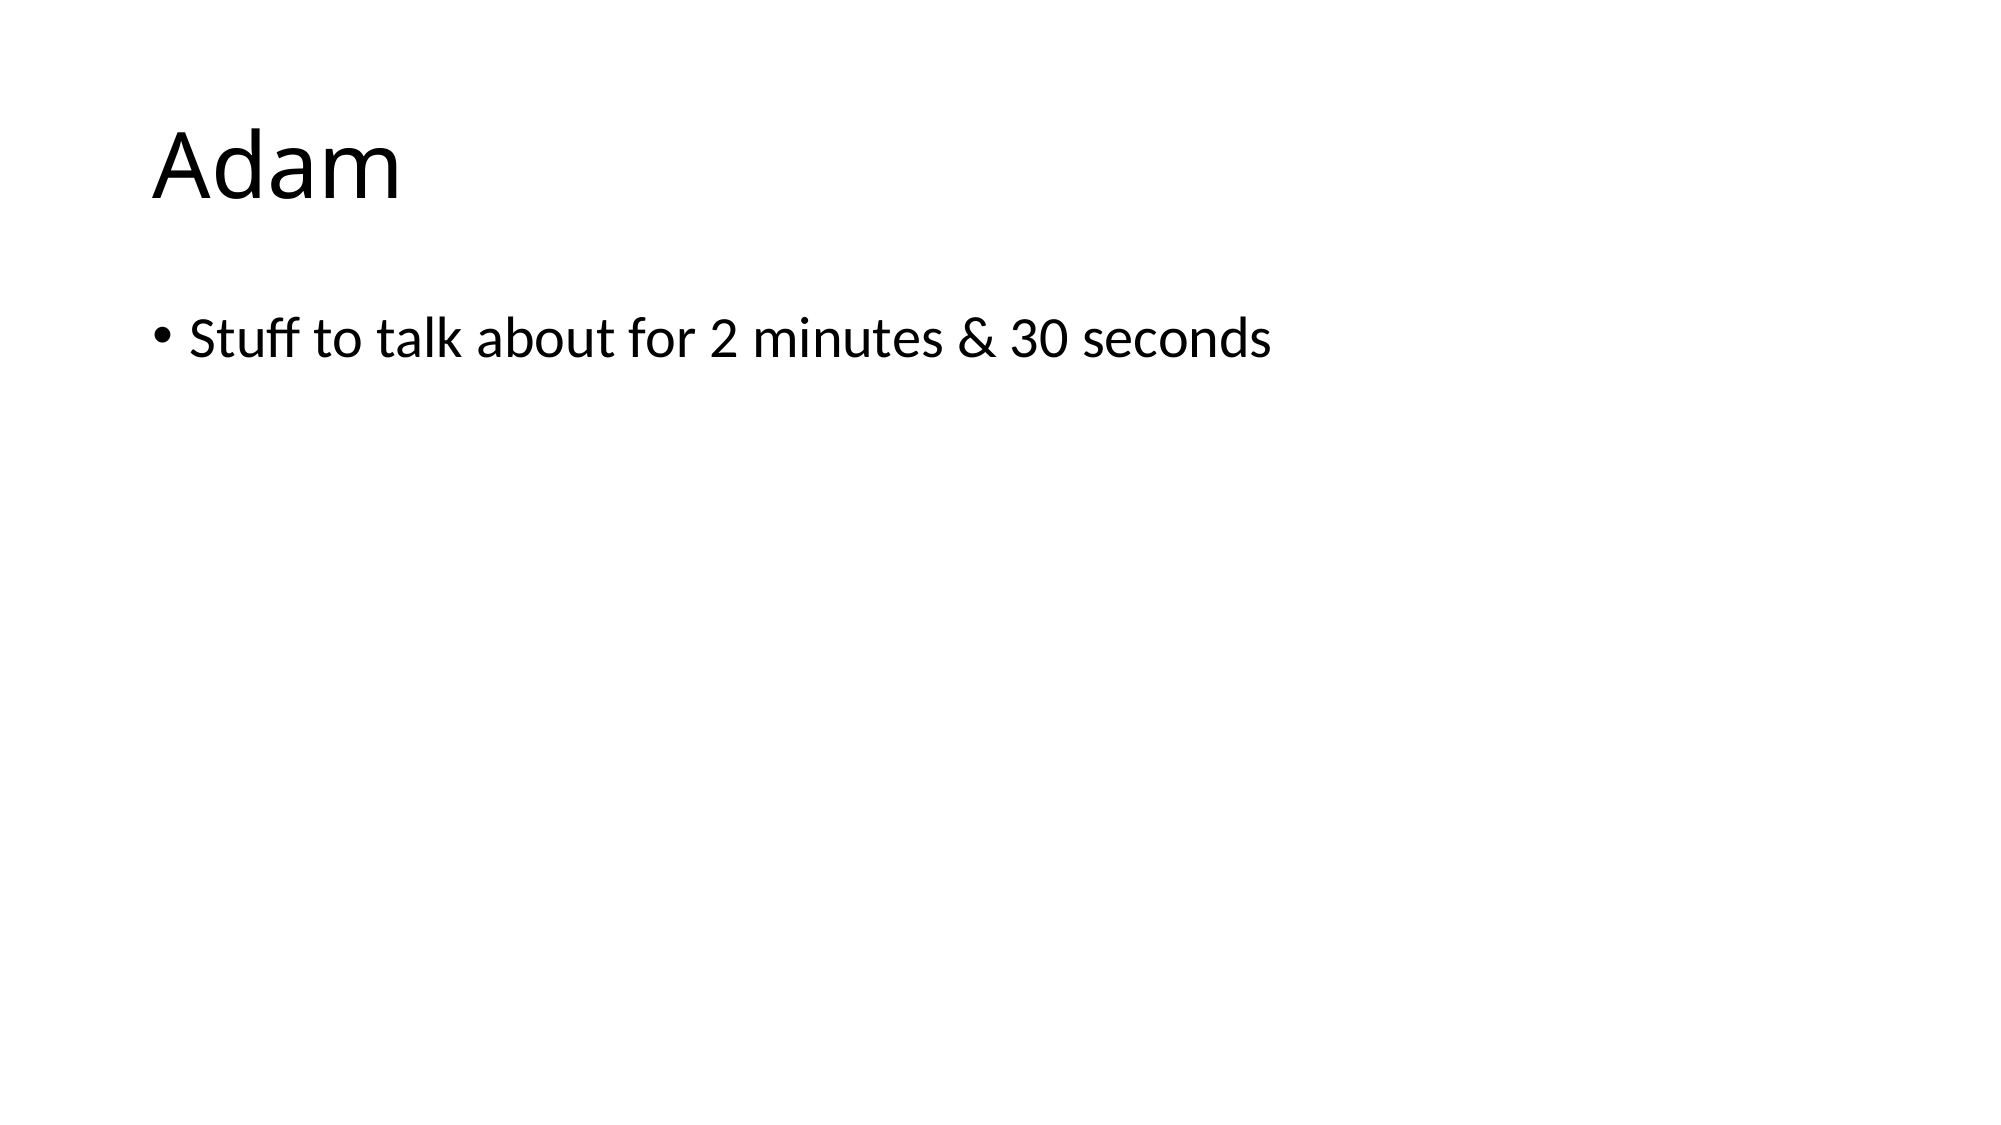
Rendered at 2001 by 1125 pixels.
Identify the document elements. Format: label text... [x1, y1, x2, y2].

list Stuff to talk about for 2 minutes & 30 seconds [137, 299, 1863, 1014]
title Adam [137, 59, 1863, 278]
